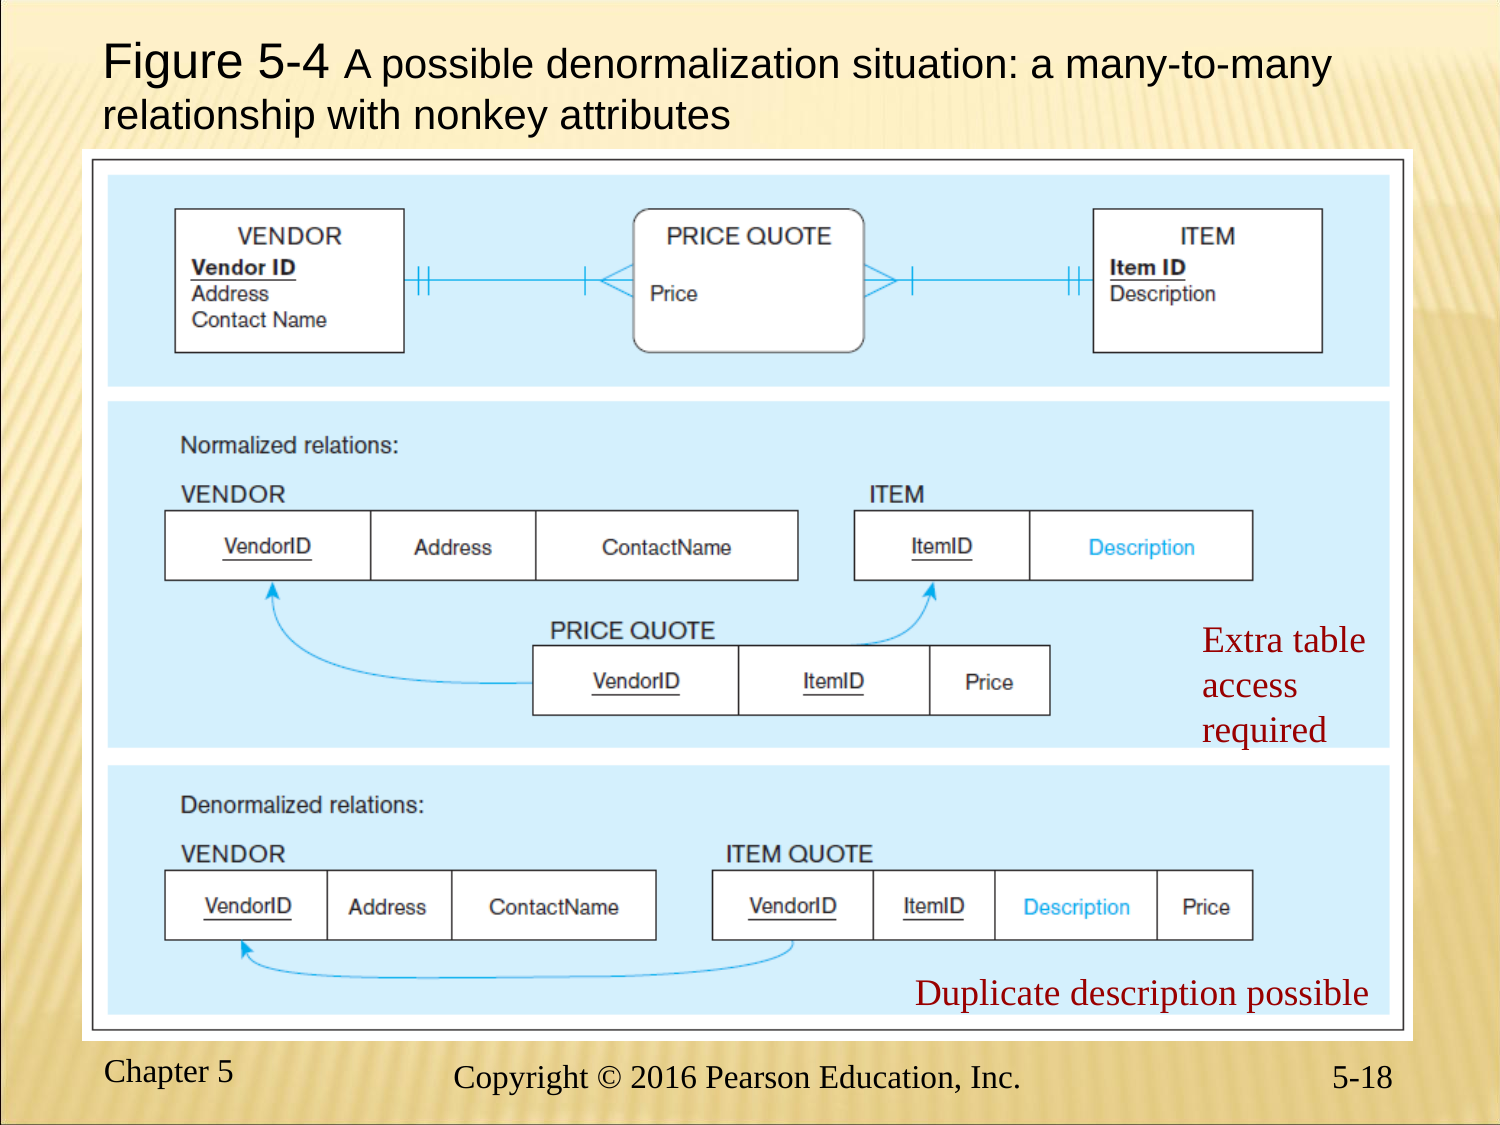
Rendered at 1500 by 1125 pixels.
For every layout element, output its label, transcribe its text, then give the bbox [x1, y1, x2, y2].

text_box Figure 5-4 A possible denormalization situation: a many-to-many relationship with nonkey attributes [87, 20, 1425, 146]
picture [0, 0, 1500, 1125]
